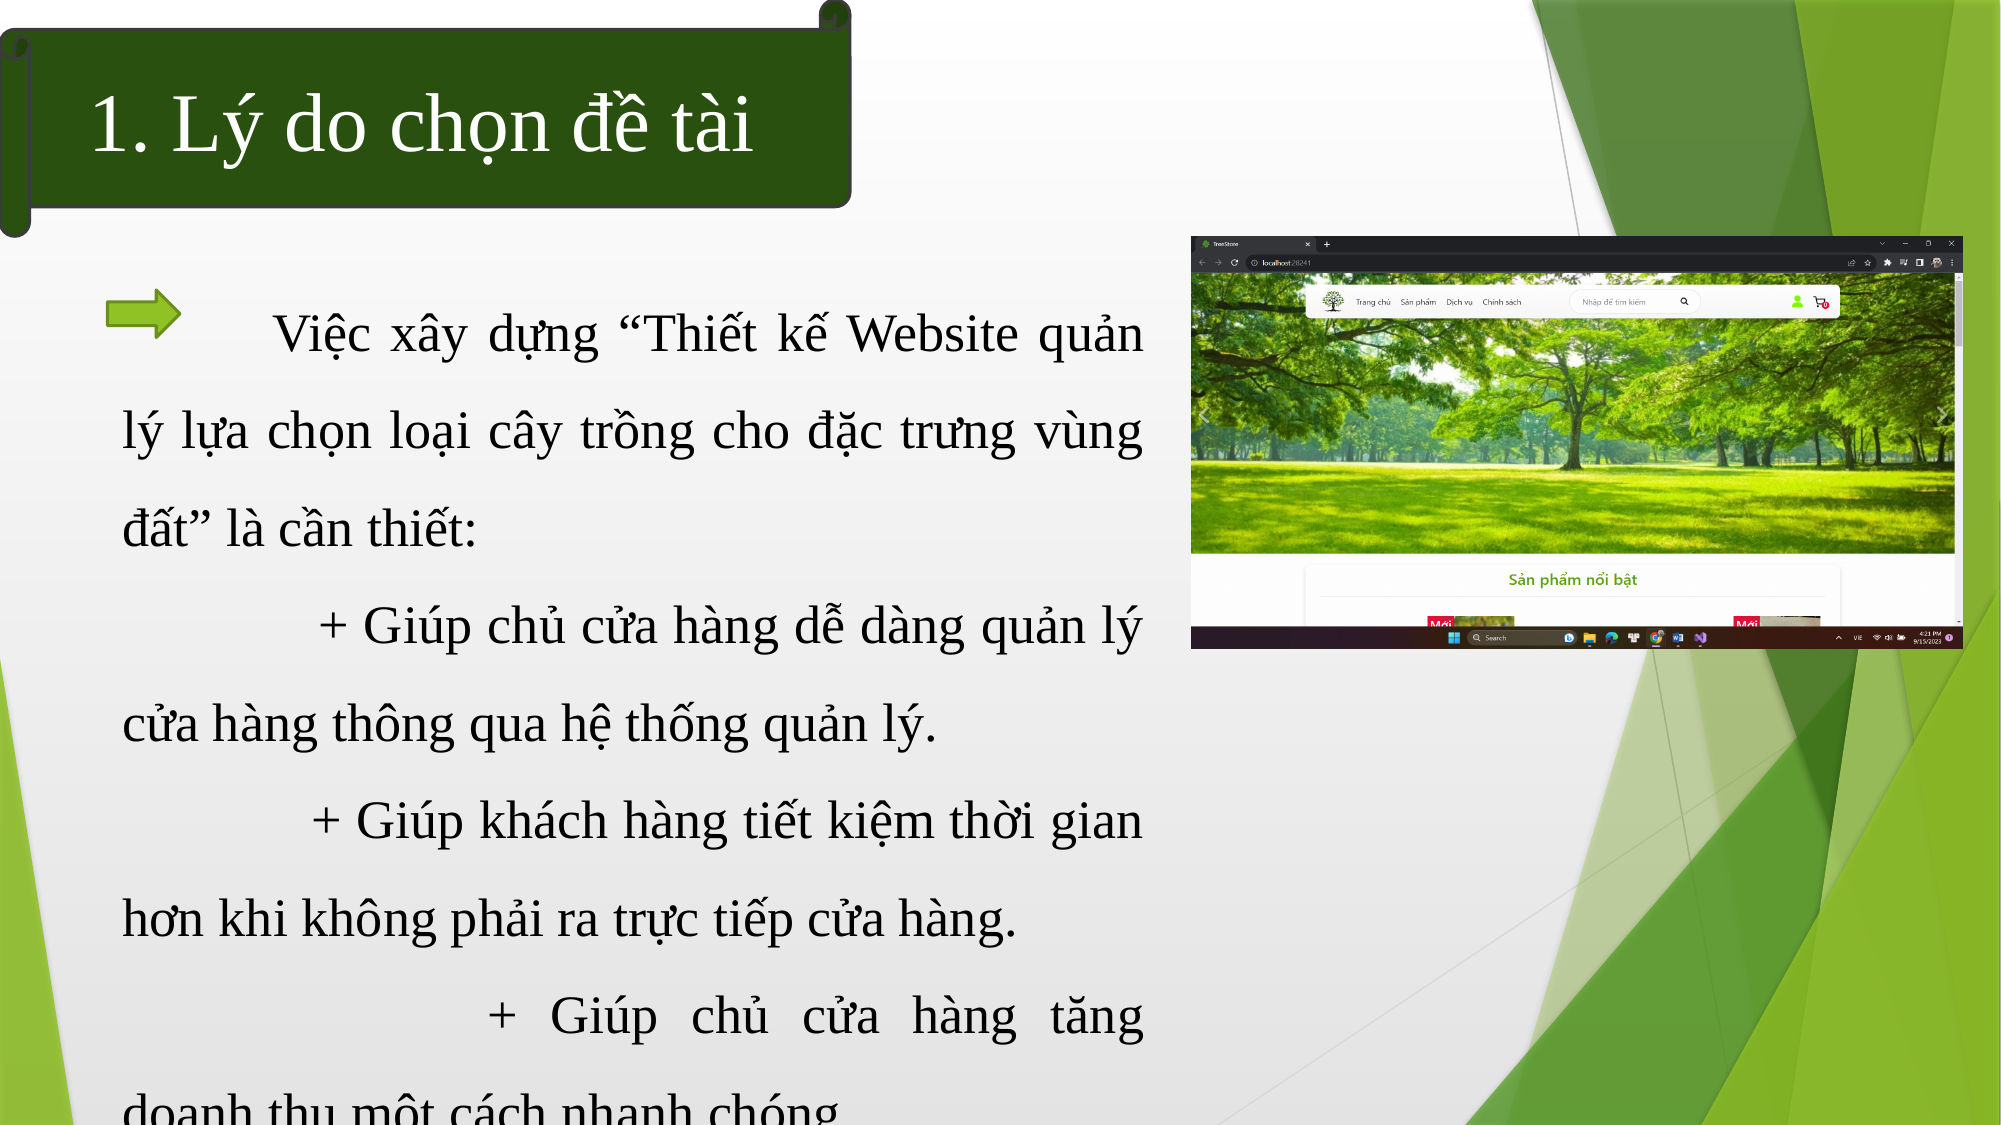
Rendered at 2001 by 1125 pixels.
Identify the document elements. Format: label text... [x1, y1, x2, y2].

picture [1190, 235, 1963, 650]
text_box Việc xây dựng “Thiết kế Website quản lý lựa chọn loại cây trồng cho đặc trưng vùng đất” là cần thiết: + Giúp chủ cửa hàng dễ dàng quản lý cửa hàng thông qua hệ thống quản lý. + Giúp khách hàng tiết kiệm thời gian hơn khi không phải ra trực tiếp cửa hàng. + Giúp chủ cửa hàng tăng doanh thu một cách nhanh chóng [107, 257, 1160, 1125]
text_box [105, 288, 182, 339]
text_box 1. Lý do chọn đề tài [0, 0, 852, 238]
